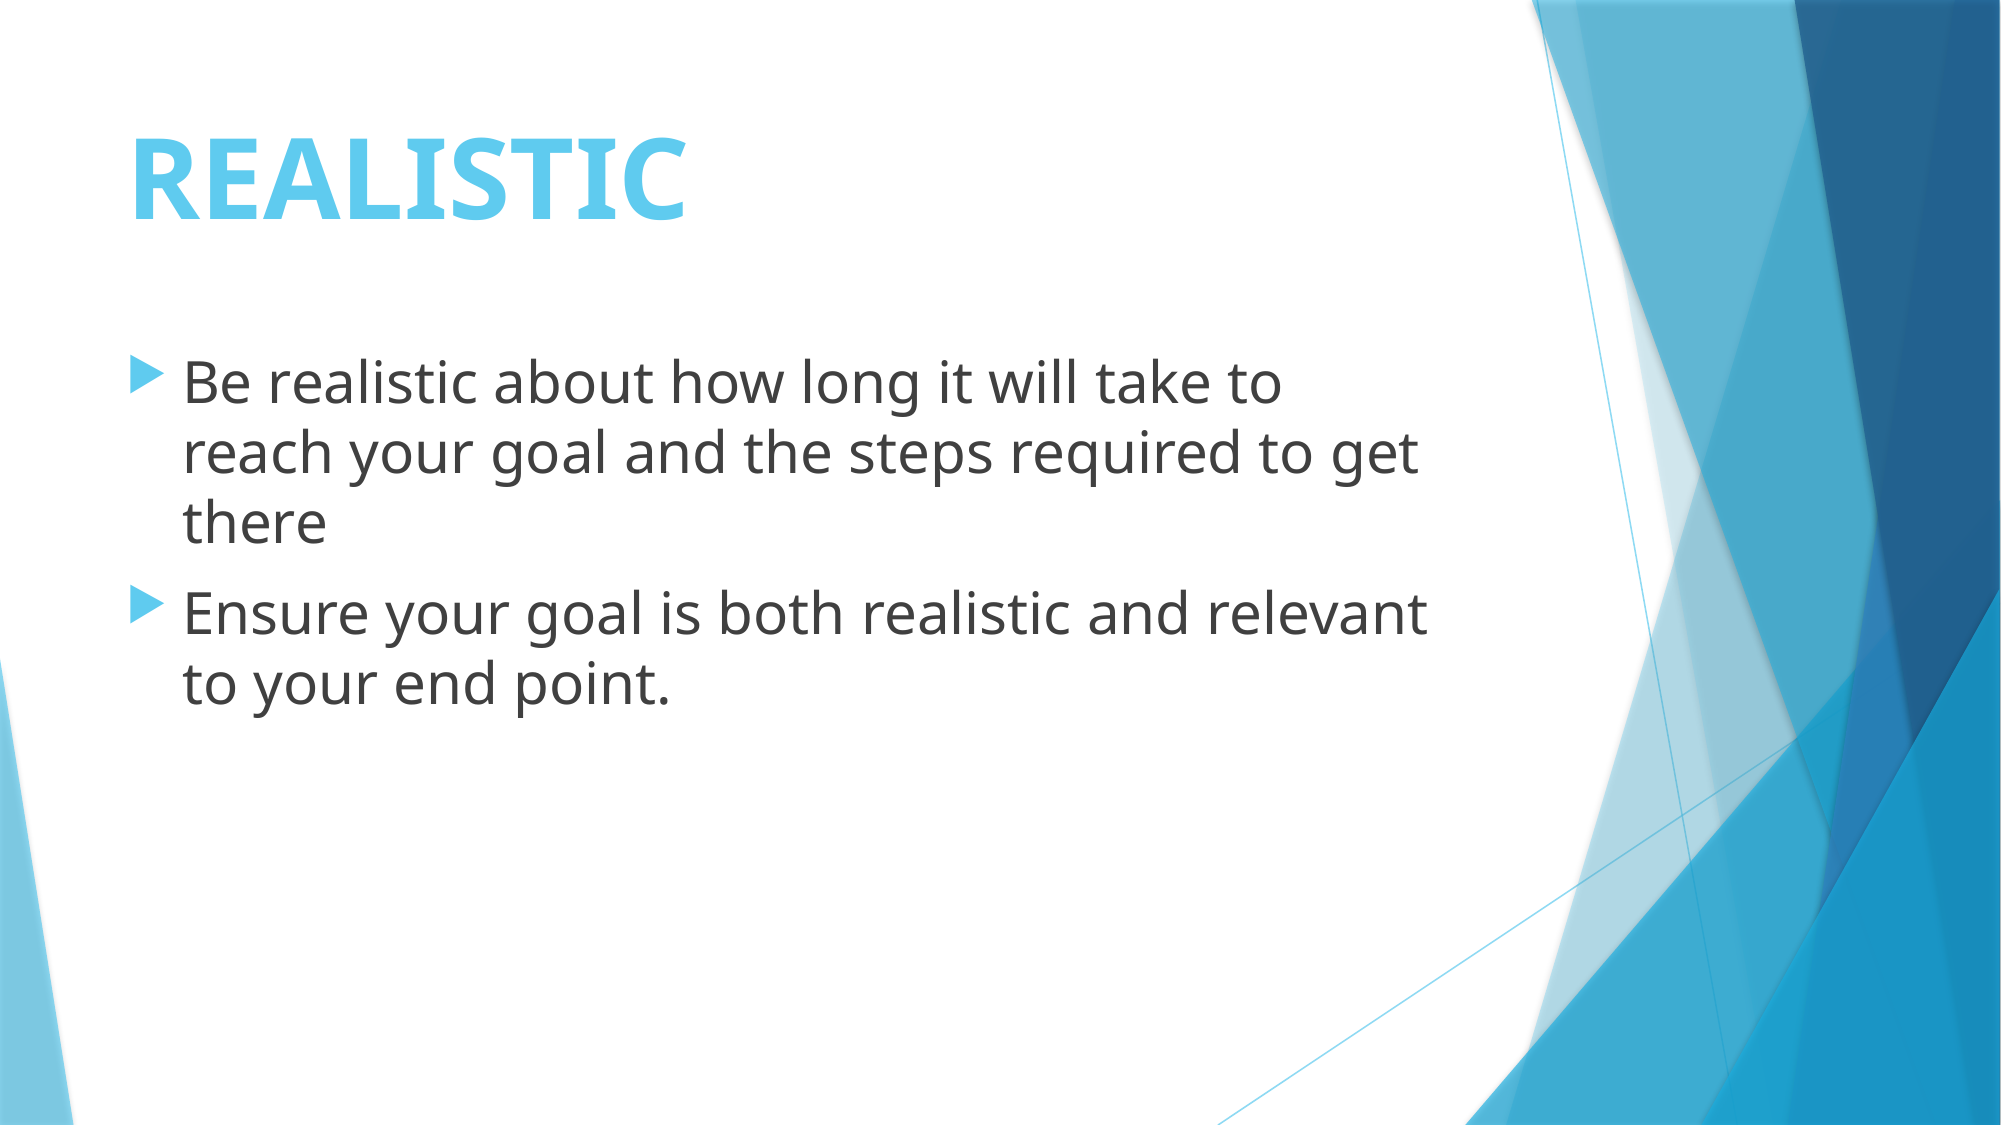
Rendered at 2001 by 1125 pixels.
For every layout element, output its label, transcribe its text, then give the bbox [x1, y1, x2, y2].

title Realistic [111, 99, 1522, 317]
list Be realistic about how long it will take to reach your goal and the steps required to get there Ensure your goal is both realistic and relevant to your end point. [111, 337, 1450, 975]
